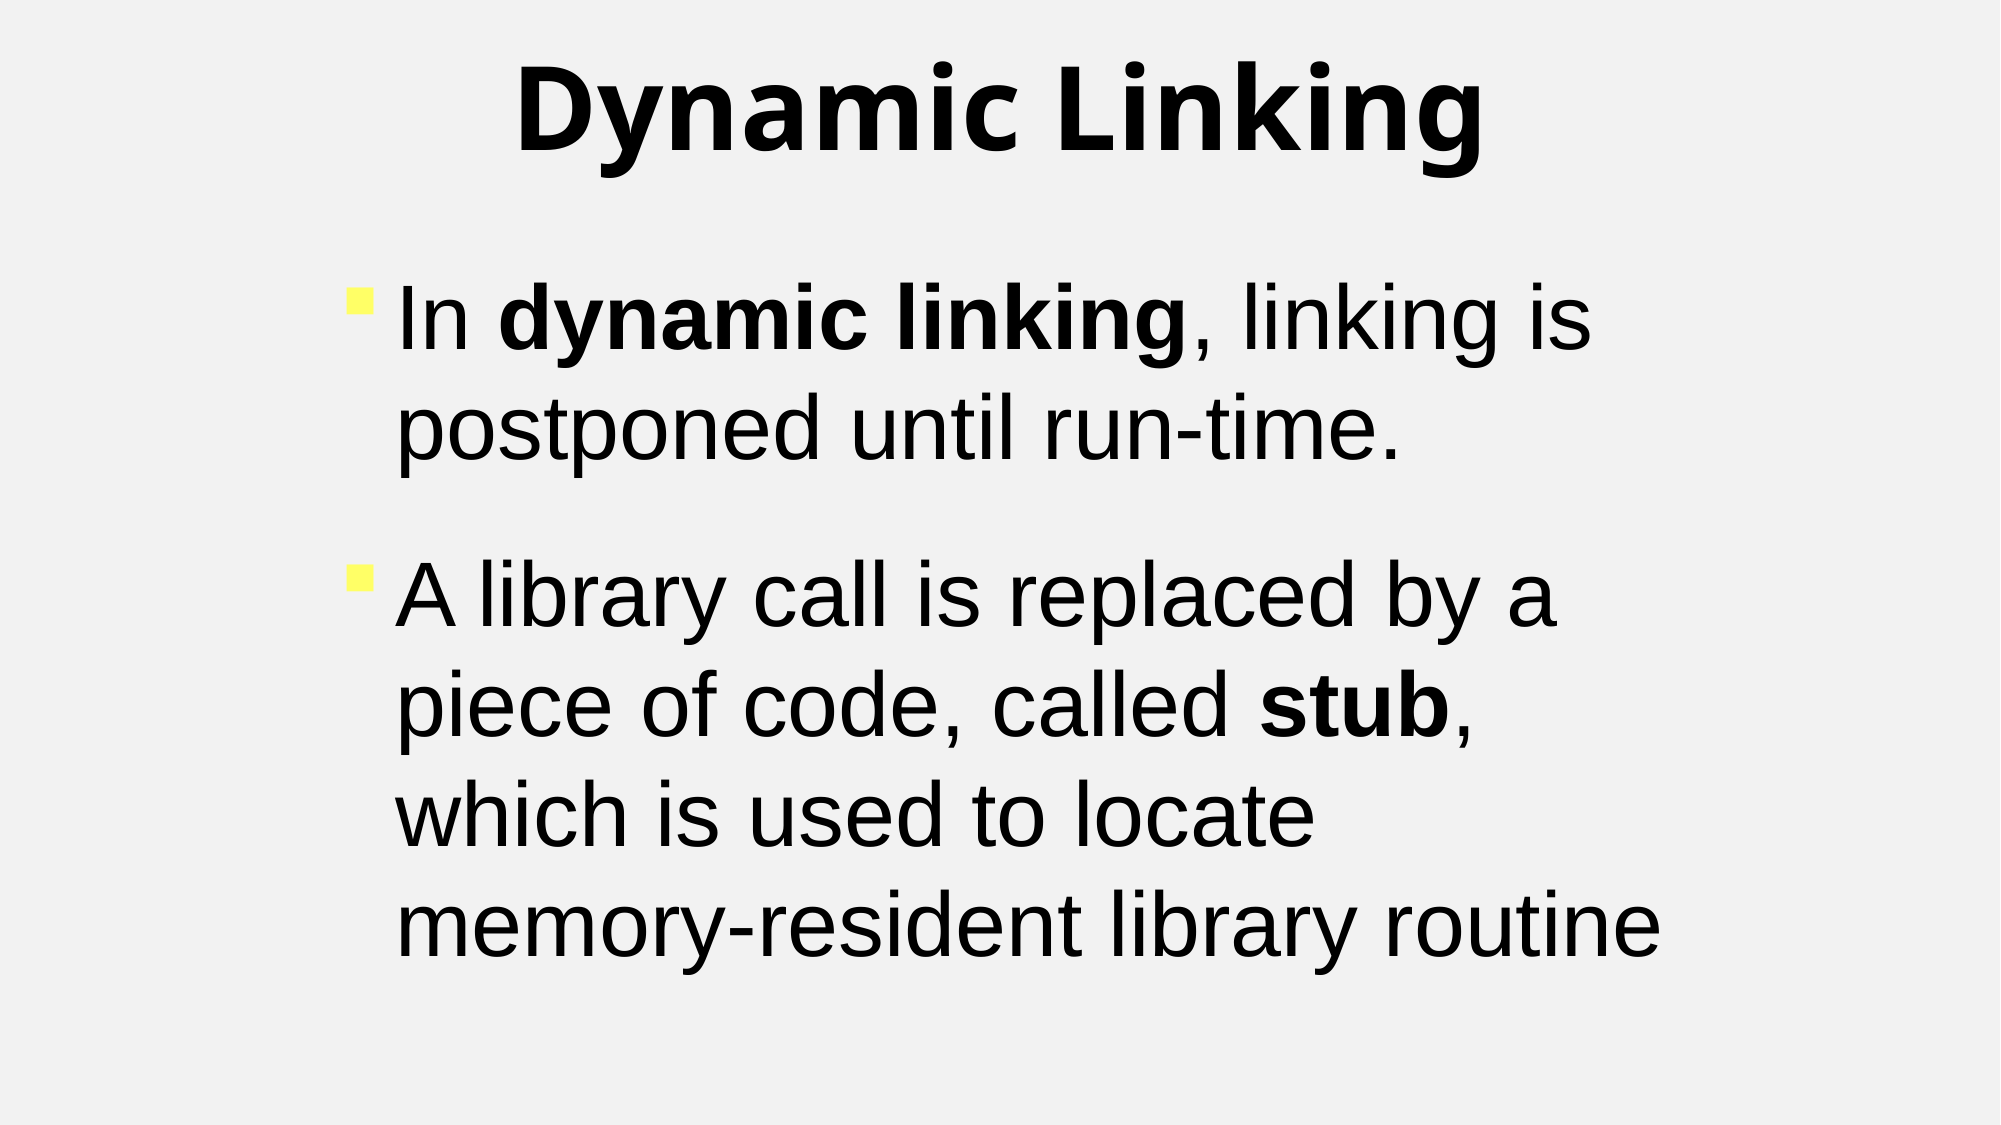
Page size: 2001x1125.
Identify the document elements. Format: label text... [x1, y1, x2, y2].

text_box Dynamic Linking [324, 45, 1675, 163]
text_box In dynamic linking, linking is postponed until run-time. A library call is replaced by a piece of code, called stub, which is used to locate memory-resident library routine [324, 249, 1688, 1050]
